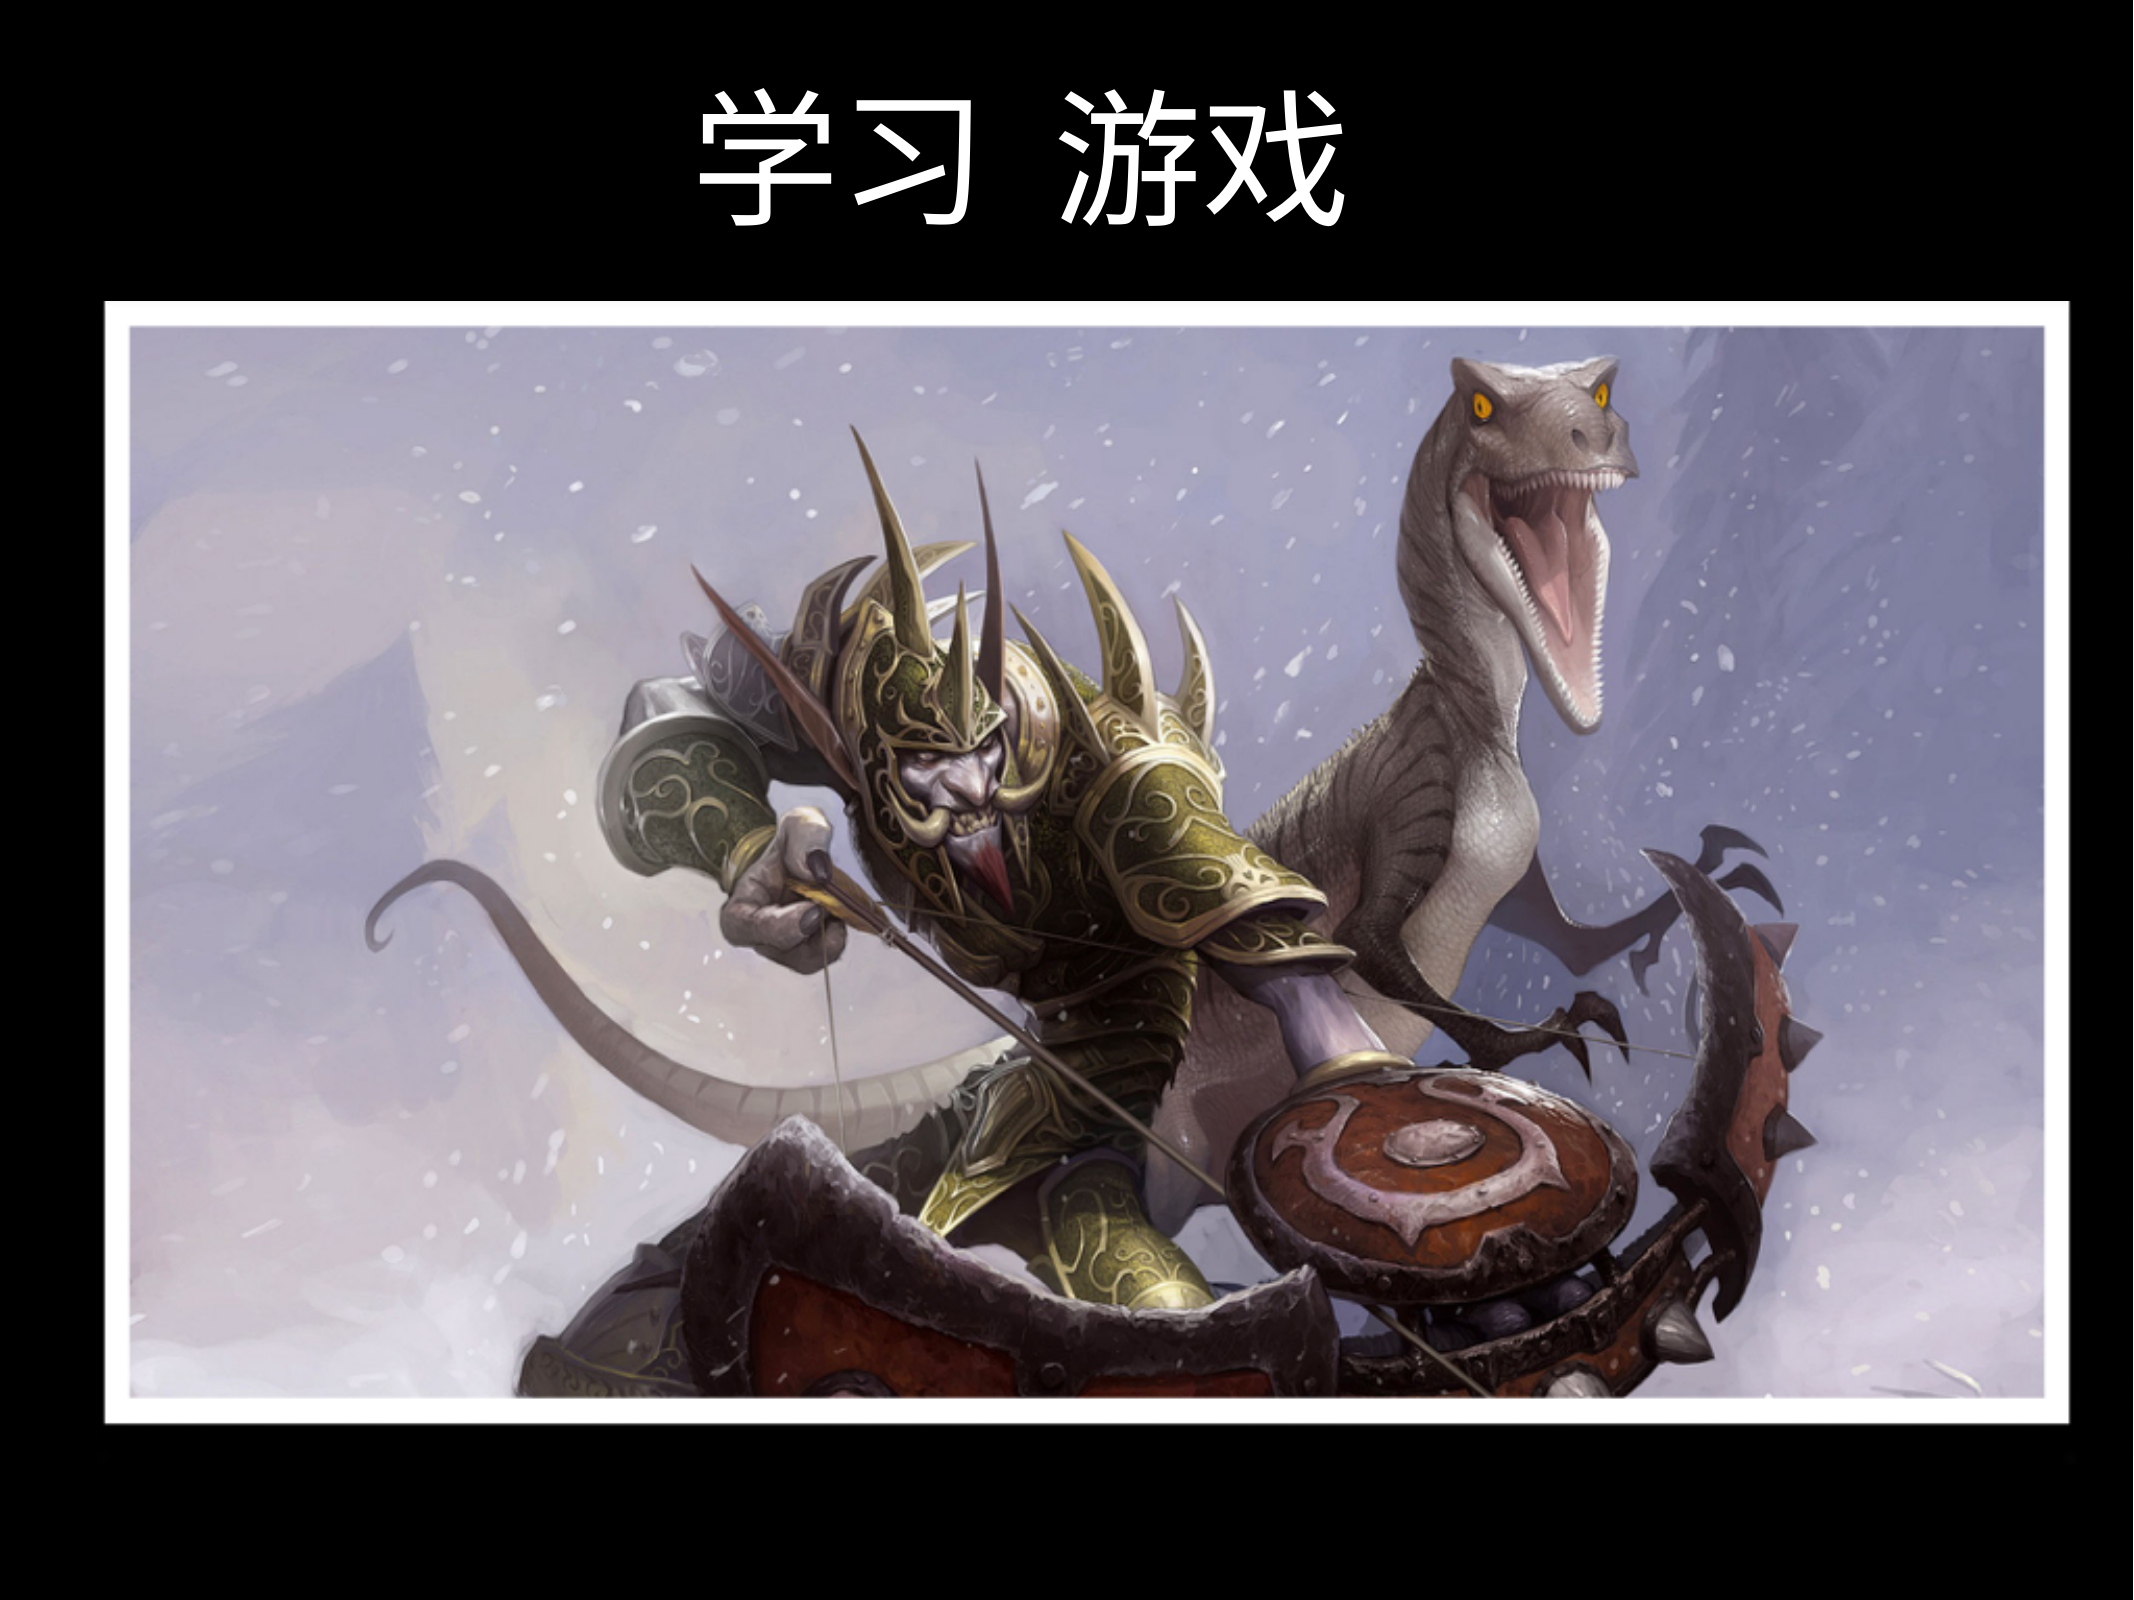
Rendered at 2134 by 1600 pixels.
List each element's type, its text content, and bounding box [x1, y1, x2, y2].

picture [93, 301, 2082, 1472]
title 学习 游戏 [155, 57, 1886, 252]
